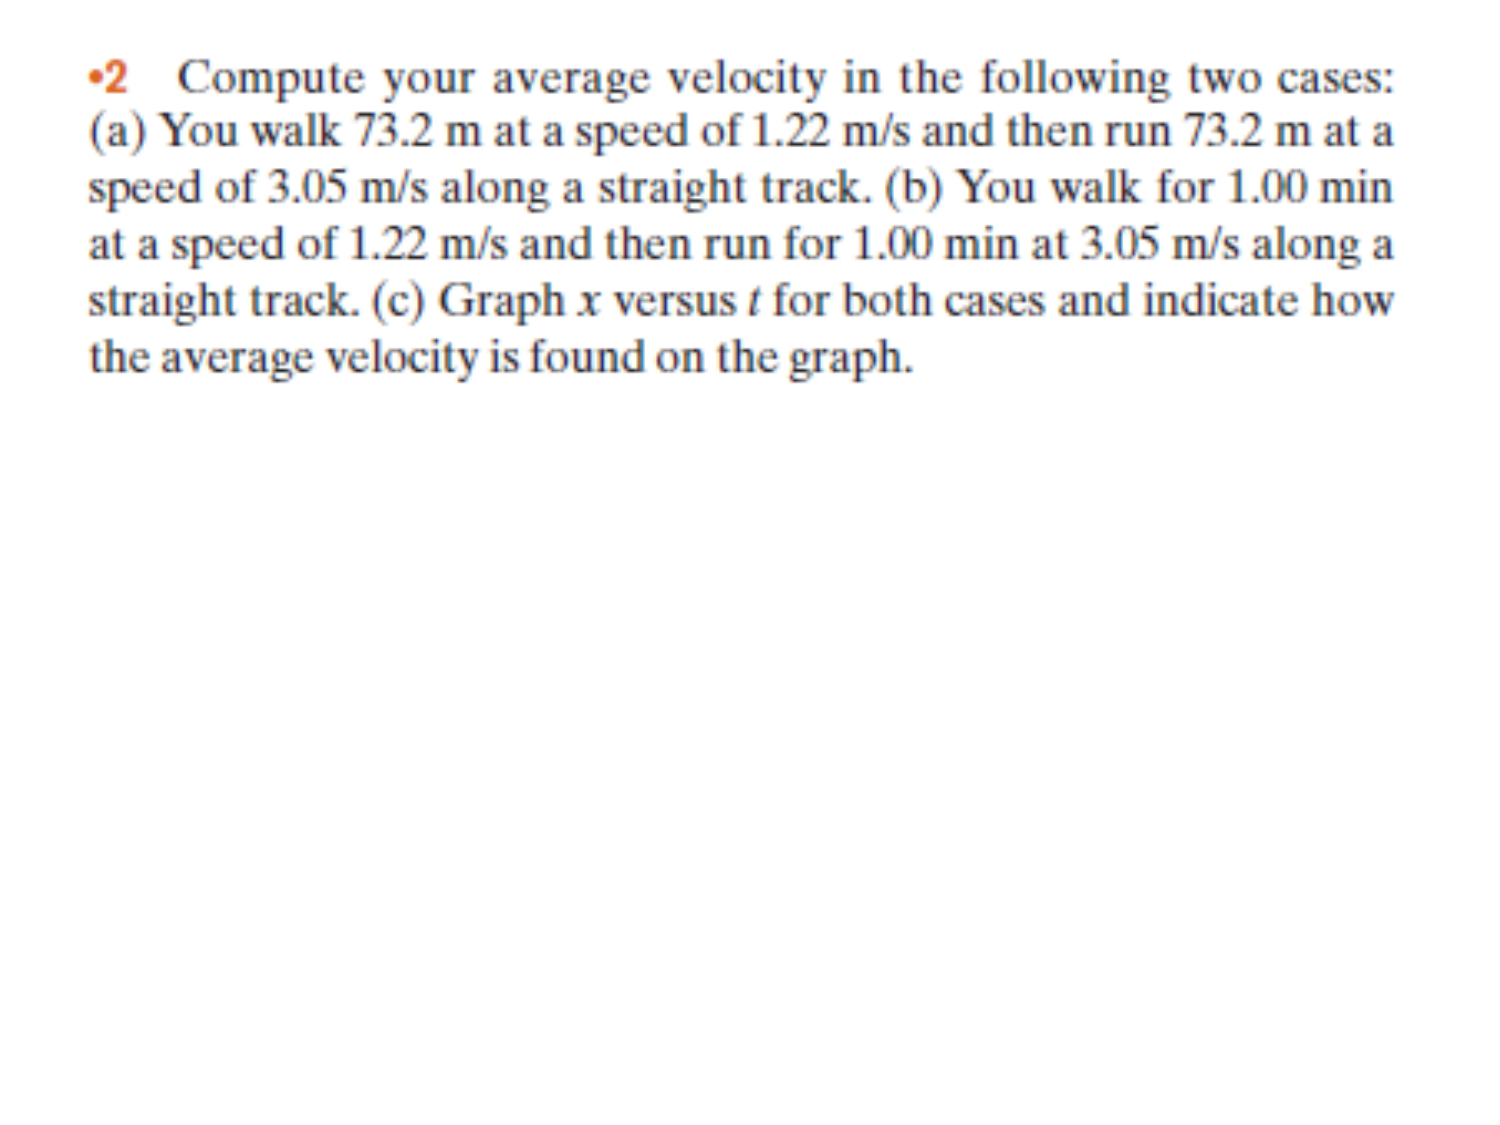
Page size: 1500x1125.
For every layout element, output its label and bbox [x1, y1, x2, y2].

list [41, 24, 1425, 400]
